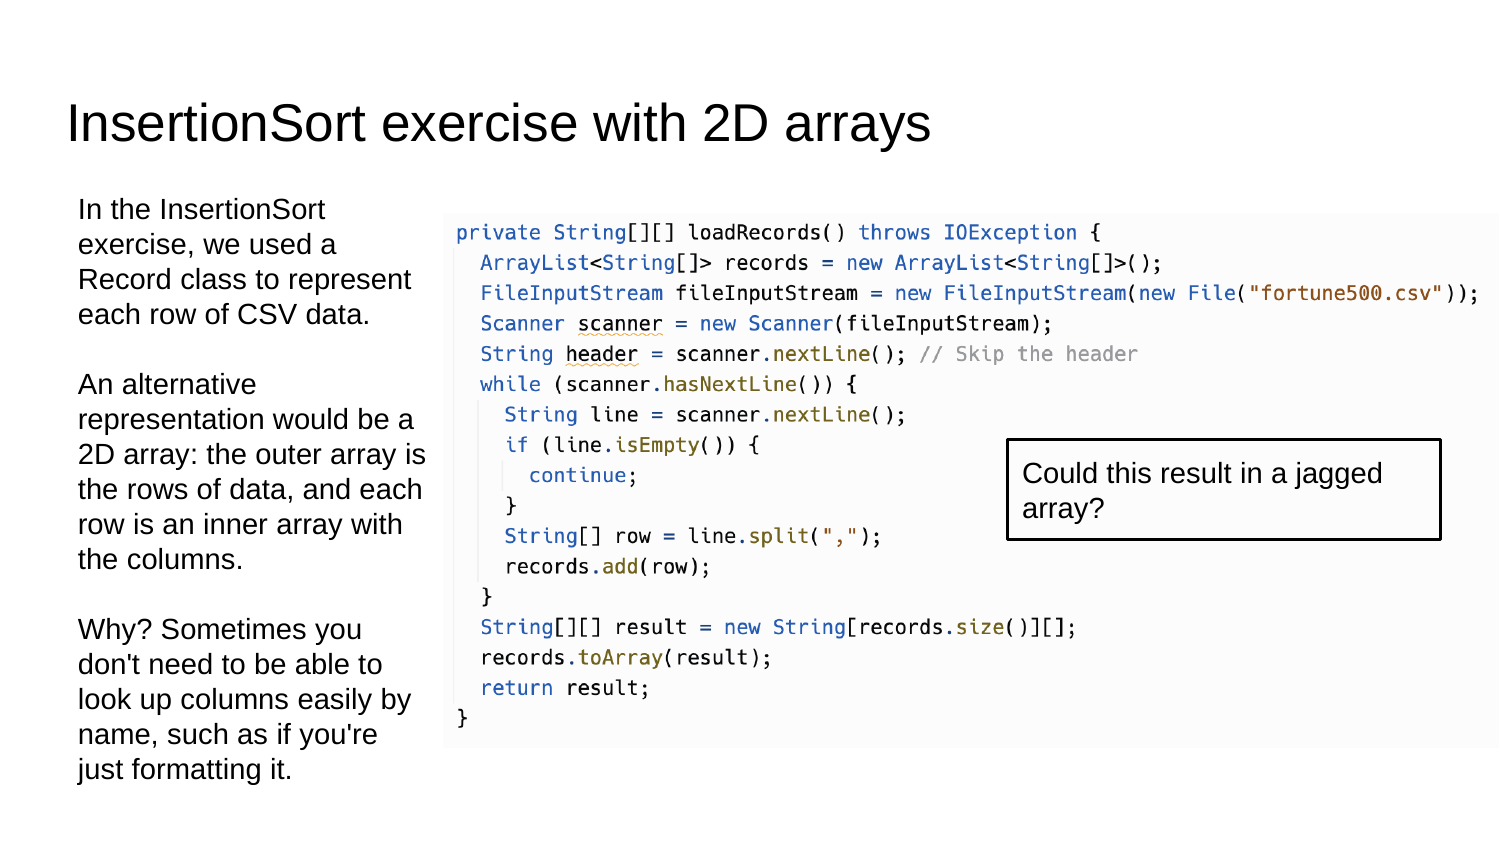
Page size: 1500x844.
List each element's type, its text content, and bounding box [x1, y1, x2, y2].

title InsertionSort exercise with 2D arrays [51, 72, 1449, 167]
picture [443, 212, 1500, 749]
text_box In the InsertionSort exercise, we used a Record class to represent each row of CSV data. An alternative representation would be a 2D array: the outer array is the rows of data, and each row is an inner array with the columns. Why? Sometimes you don't need to be able to look up columns easily by name, such as if you're just formatting it. [63, 175, 446, 800]
